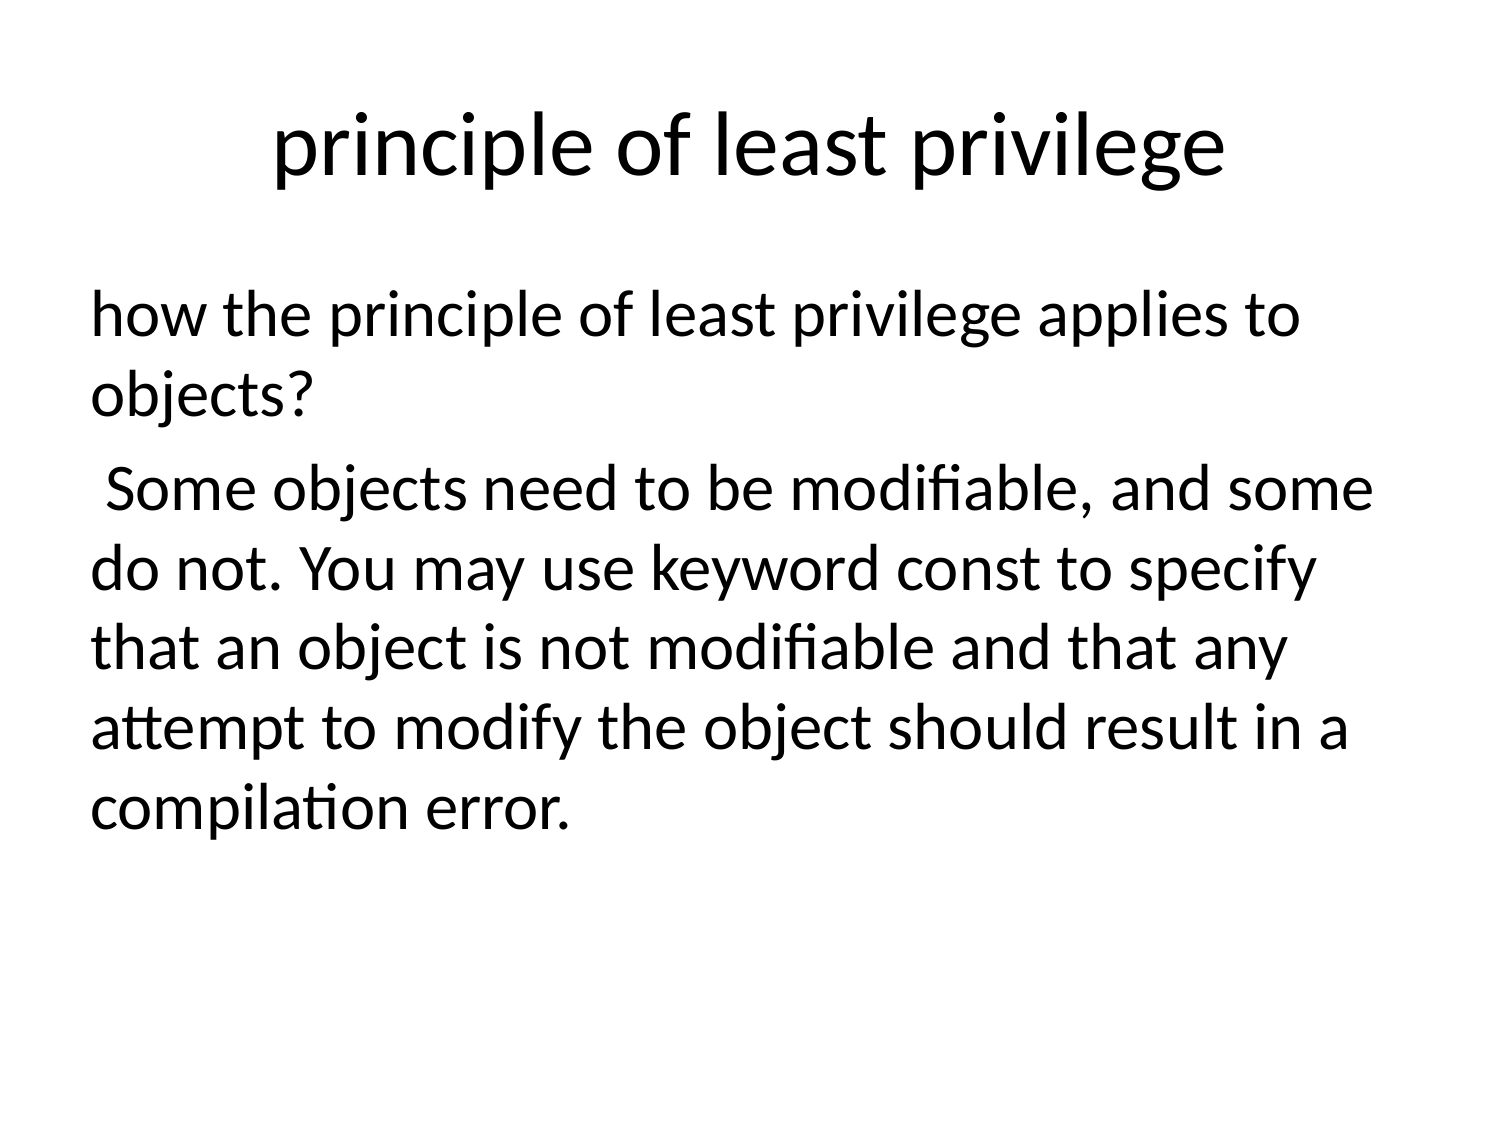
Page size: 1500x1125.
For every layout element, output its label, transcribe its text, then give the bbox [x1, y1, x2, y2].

title principle of least privilege [75, 45, 1425, 233]
list how the principle of least privilege applies to objects? Some objects need to be modifiable, and some do not. You may use keyword const to specify that an object is not modifiable and that any attempt to modify the object should result in a compilation error. [75, 262, 1425, 1005]
